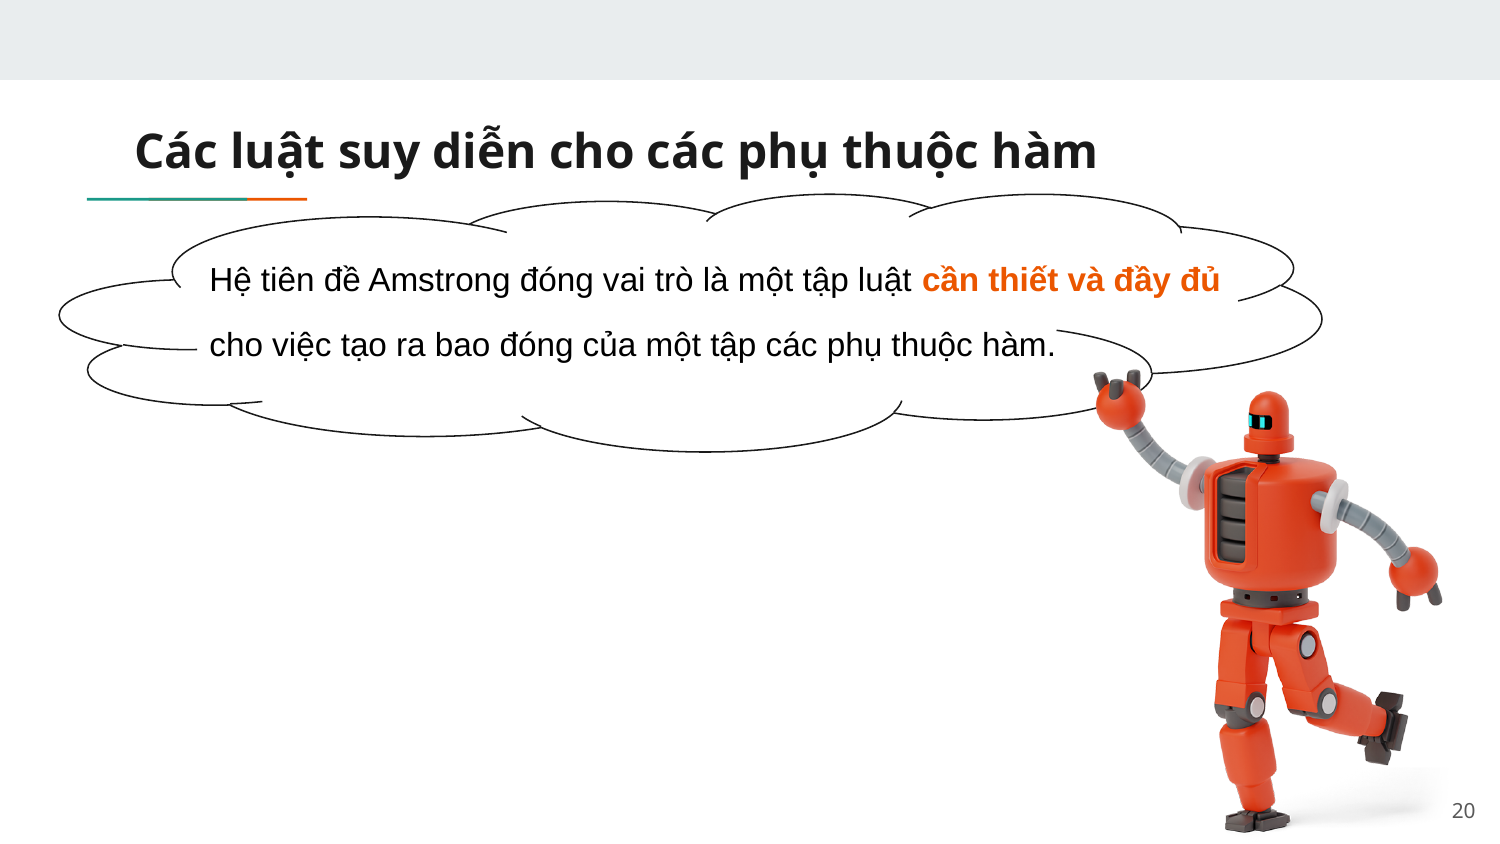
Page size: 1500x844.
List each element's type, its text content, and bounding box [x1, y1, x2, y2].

text_box [59, 285, 119, 394]
slide_number ‹#› [1453, 779, 1491, 844]
text_box [201, 194, 1264, 243]
picture [1093, 369, 1450, 844]
title Các luật suy diễn cho các phụ thuộc hàm [119, 105, 1381, 194]
list Hệ tiên đề Amstrong đóng vai trò là một tập luật cần thiết và đầy đủ cho việc tạo ra bao đóng của một tập các phụ thuộc hàm. [119, 243, 1411, 844]
